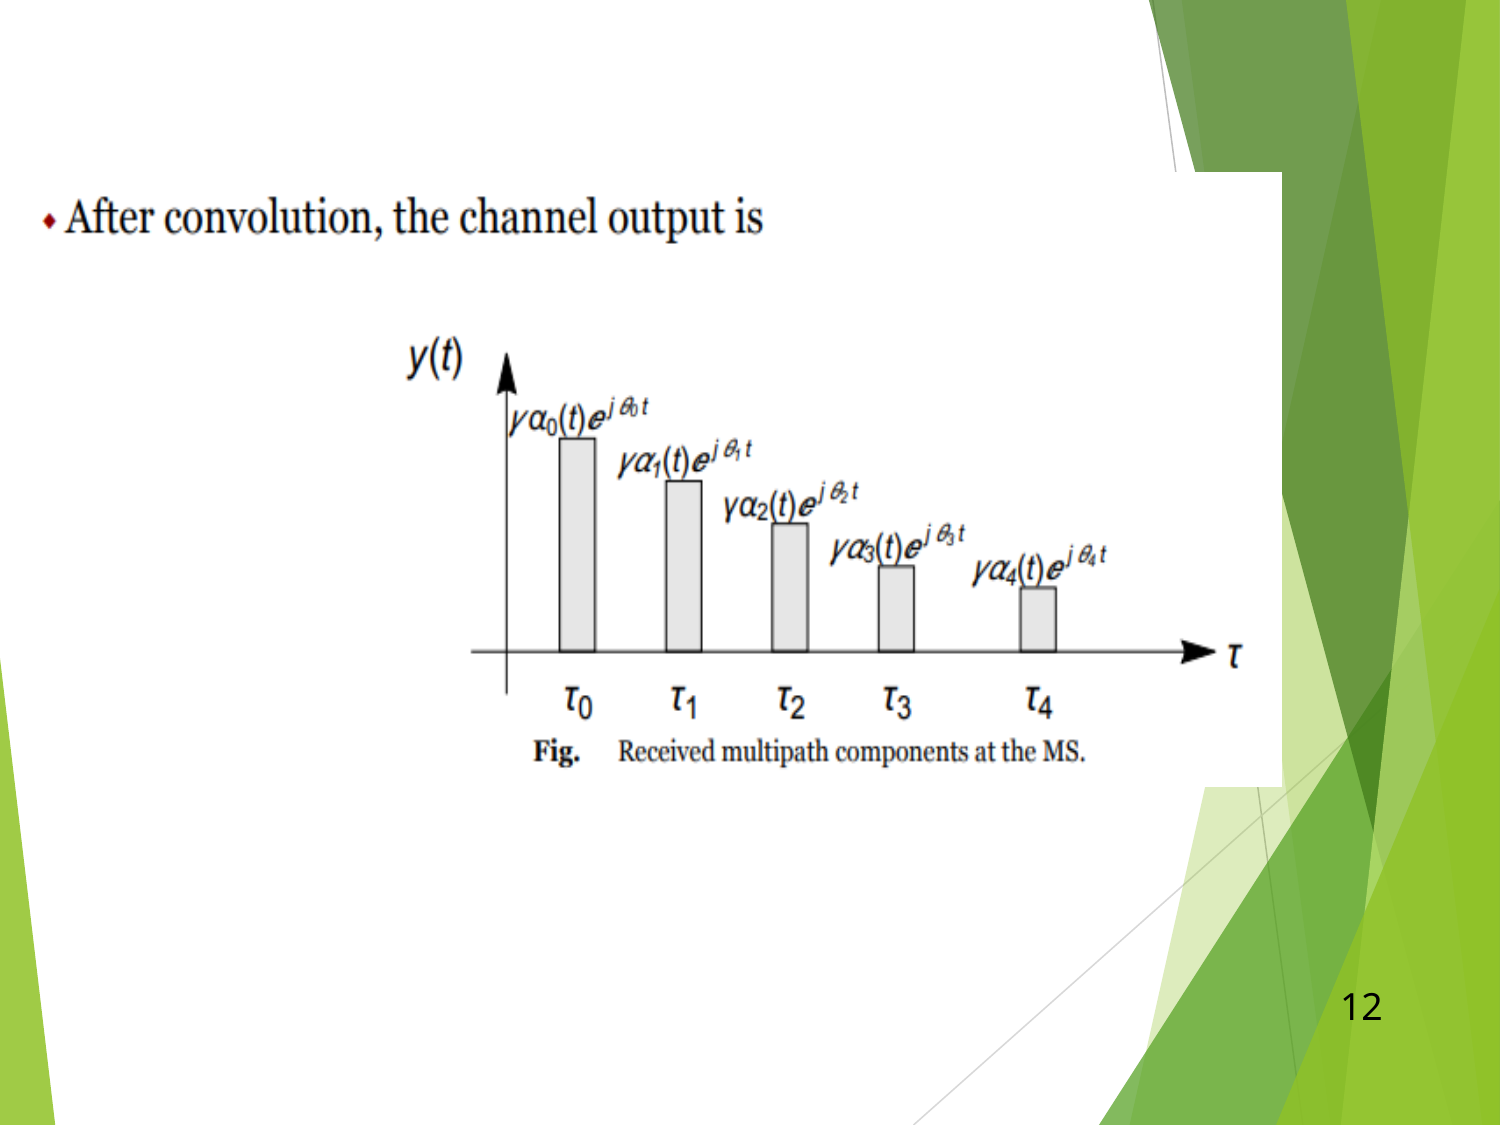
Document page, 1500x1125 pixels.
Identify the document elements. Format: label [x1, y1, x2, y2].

picture [29, 172, 1282, 788]
